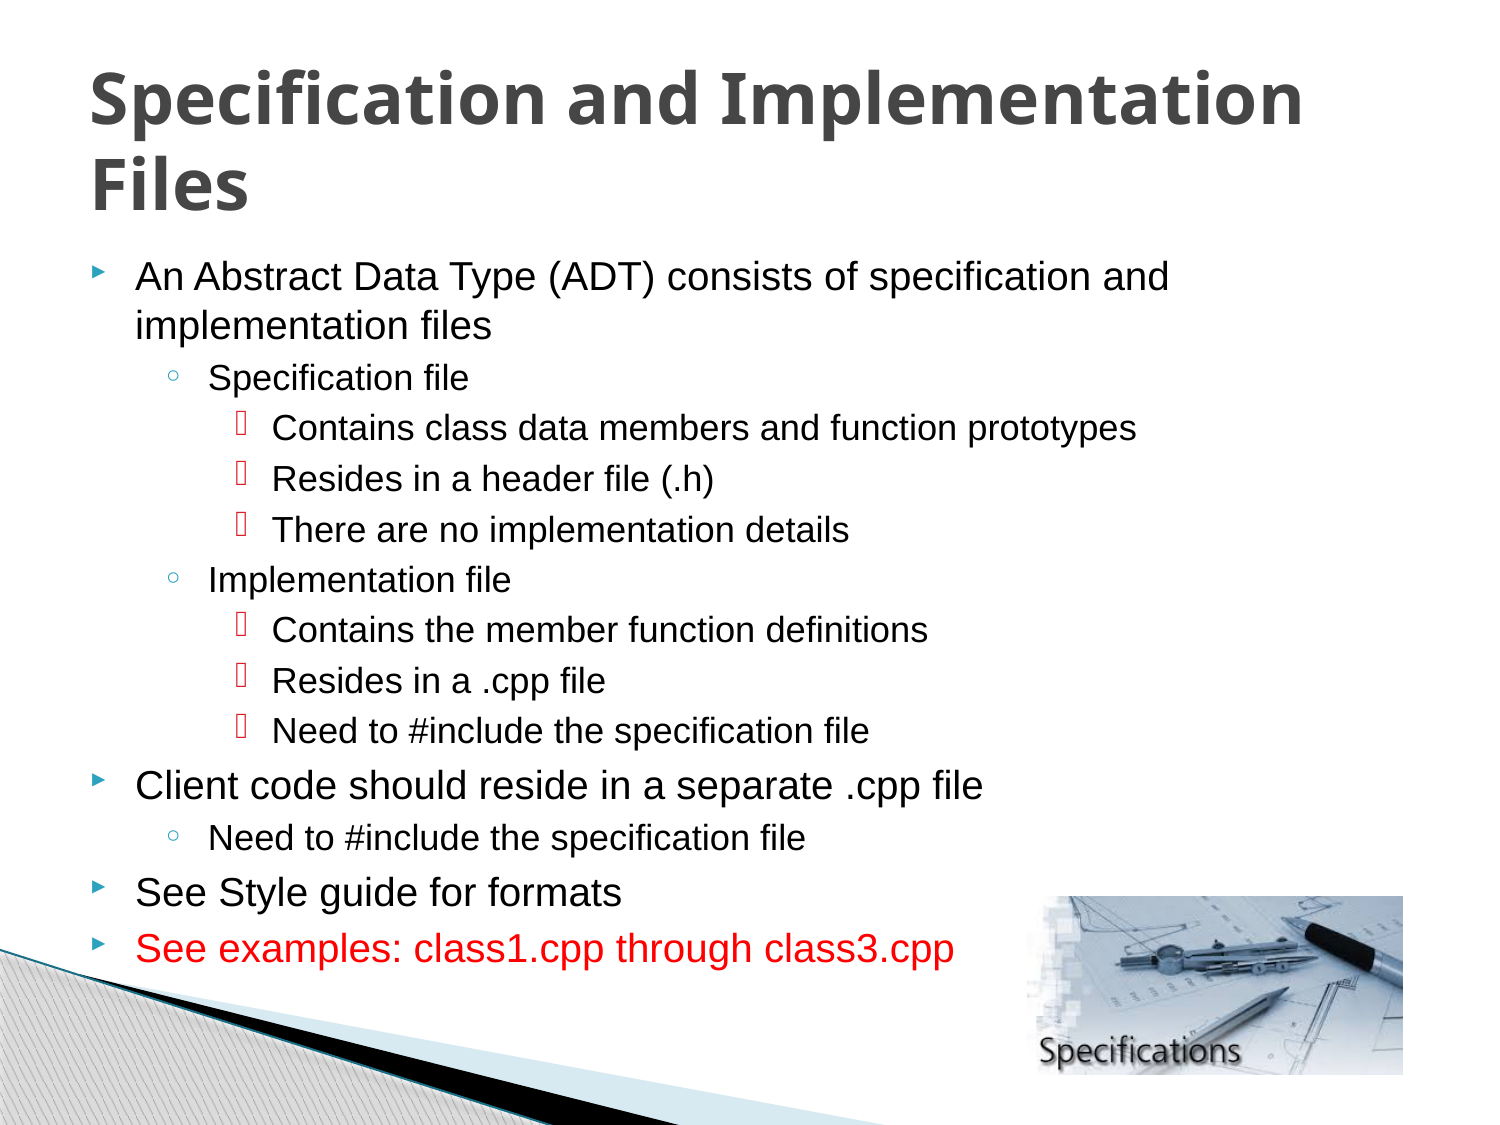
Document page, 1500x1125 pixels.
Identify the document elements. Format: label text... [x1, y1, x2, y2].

list An Abstract Data Type (ADT) consists of specification and implementation files Specification file Contains class data members and function prototypes Resides in a header file (.h) There are no implementation details Implementation file Contains the member function definitions Resides in a .cpp file Need to #include the specification file Client code should reside in a separate .cpp file Need to #include the specification file See Style guide for formats See examples: class1.cpp through class3.cpp [75, 243, 1425, 986]
title Specification and Implementation Files [75, 45, 1425, 233]
picture [1026, 895, 1403, 1075]
